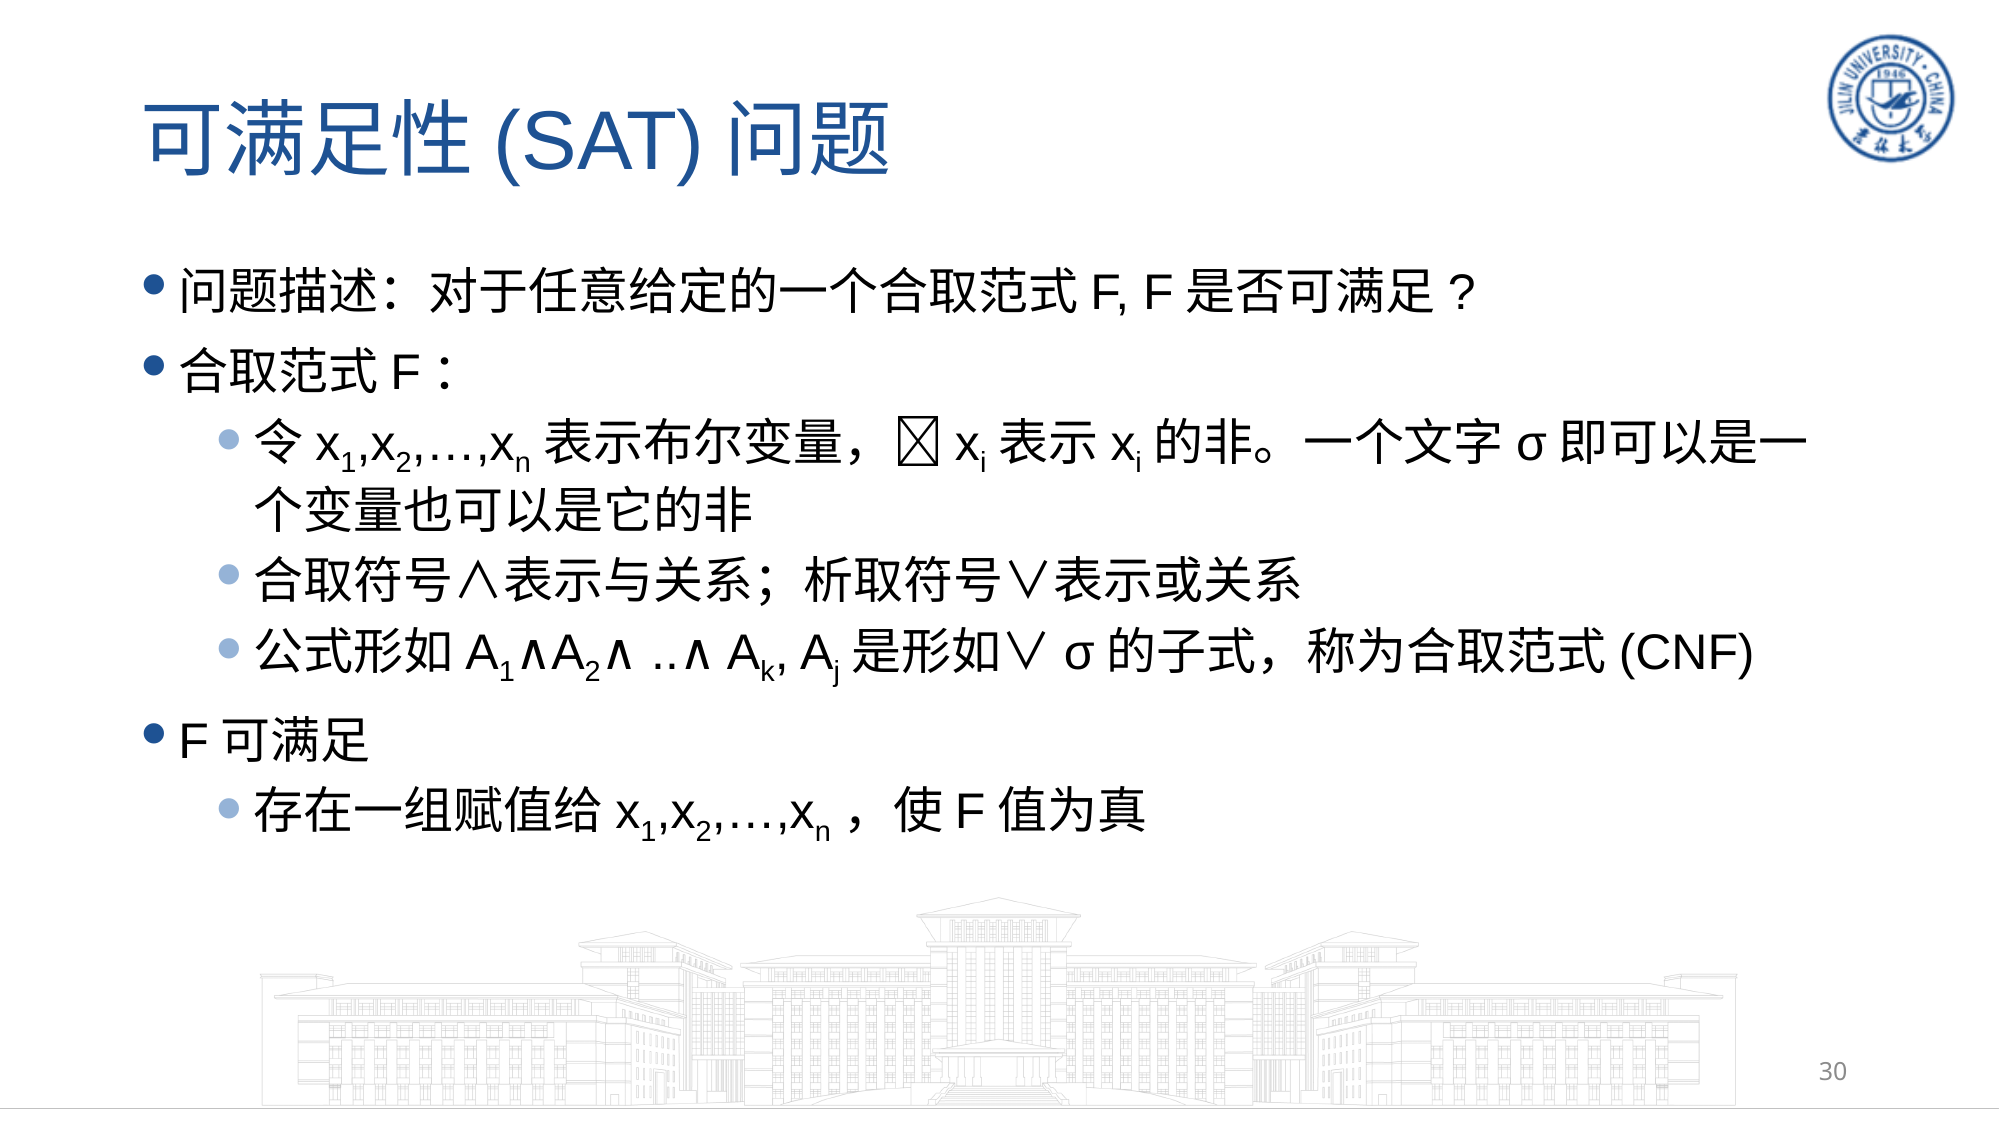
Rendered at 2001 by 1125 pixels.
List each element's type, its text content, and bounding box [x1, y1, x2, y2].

picture [1824, 15, 1965, 173]
slide_number 30 [1412, 1042, 1863, 1103]
list NPC的意义 所有的NP问题都可以多项式时间归约到一个NPC问题，这意味着一旦一个NPC问题多项式可解，则所有NP问题都多项式可解 P=NP充要条件是存在NPC问题 L∈P [0, 897, 1999, 1109]
title 可满足性(SAT)问题 [125, 34, 1851, 251]
list 问题描述：对于任意给定的一个合取范式F, F是否可满足? 合取范式F： 令x1,x2,…,xn表示布尔变量，xi表示xi的非。一个文字σ即可以是一个变量也可以是它的非 合取符号∧表示与关系；析取符号∨表示或关系 公式形如A1∧A2∧ ..∧ Ak, Aj是形如∨σ的子式，称为合取范式(CNF) F可满足 存在一组赋值给x1,x2,…,xn，使F值为真 [125, 251, 1851, 966]
